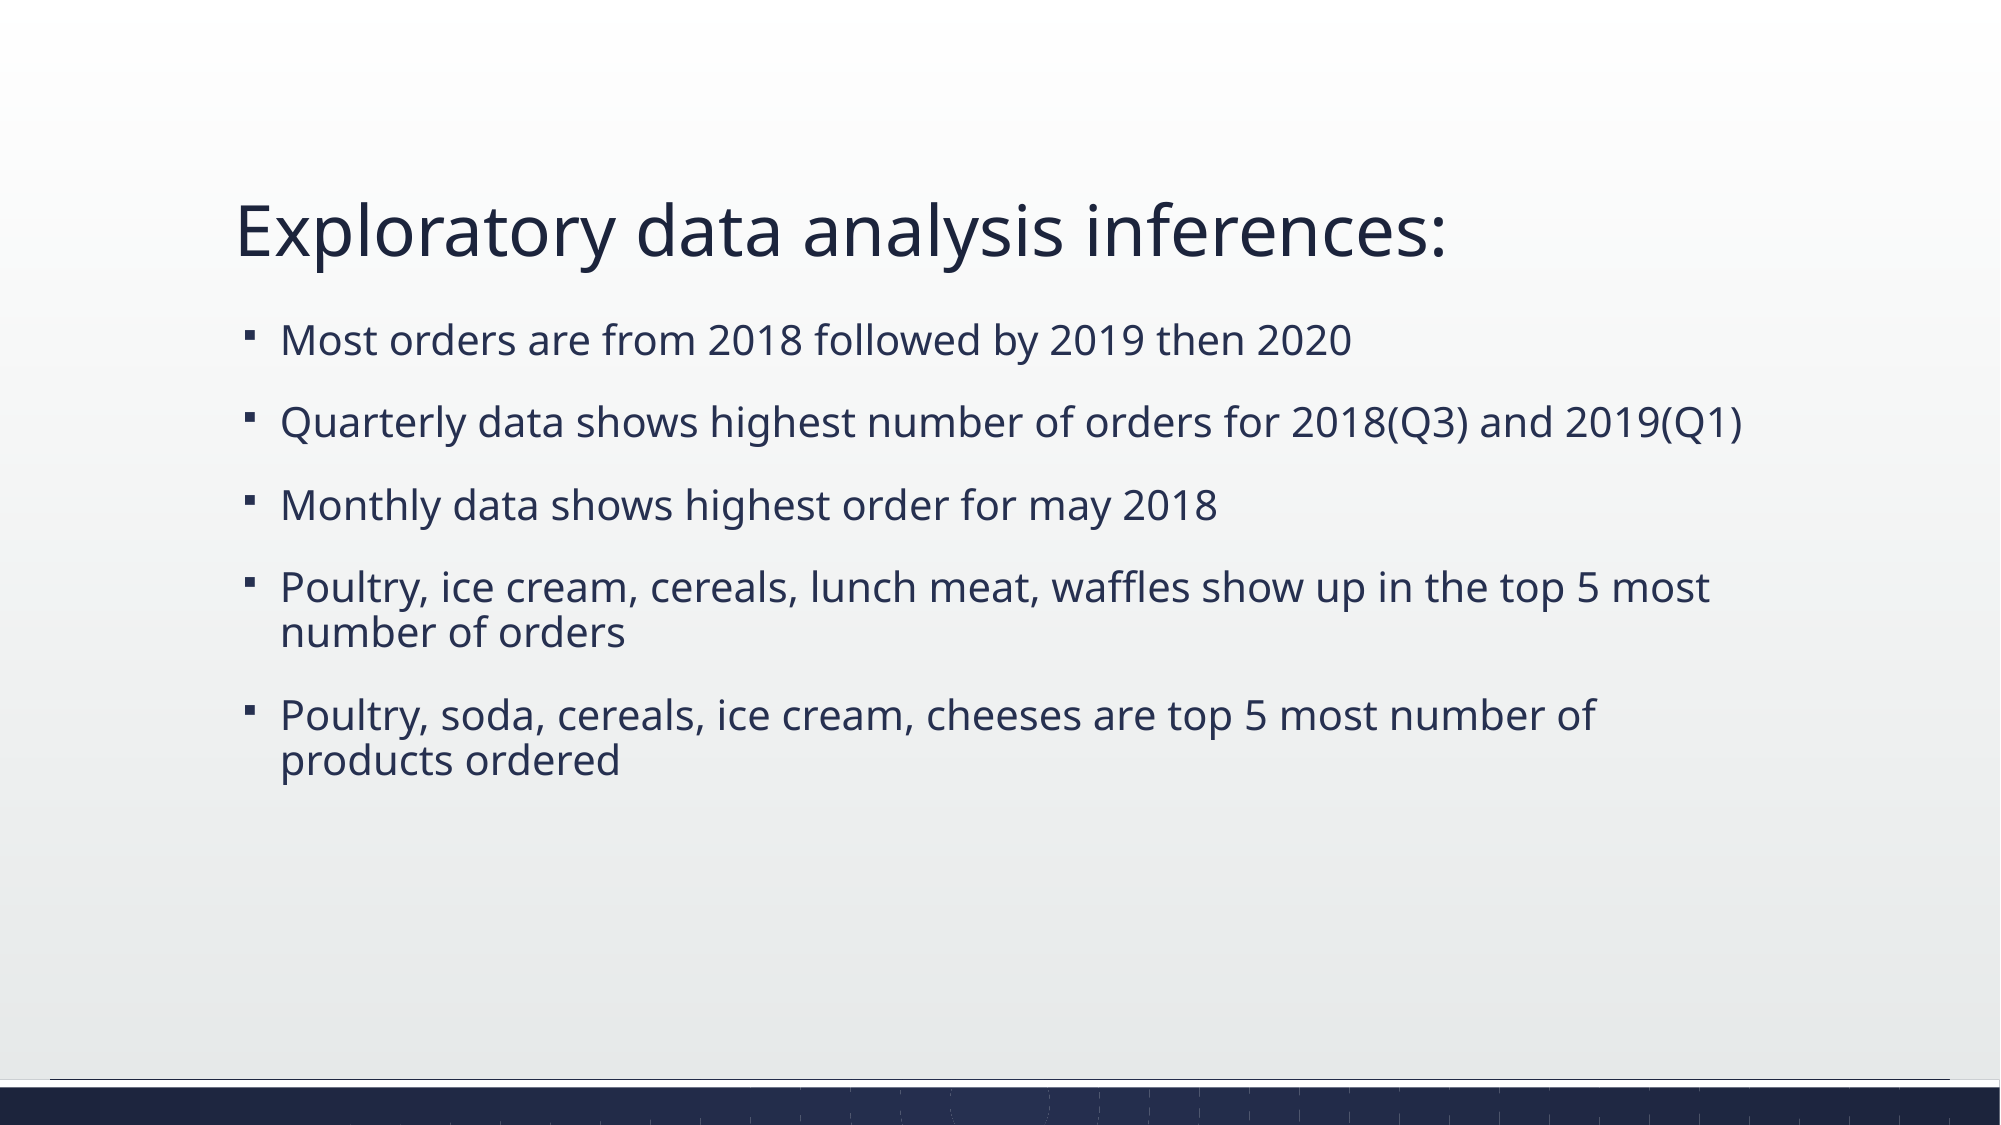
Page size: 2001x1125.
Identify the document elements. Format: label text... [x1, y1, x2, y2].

list Most orders are from 2018 followed by 2019 then 2020 Quarterly data shows highest number of orders for 2018(Q3) and 2019(Q1) Monthly data shows highest order for may 2018 Poultry, ice cream, cereals, lunch meat, waffles show up in the top 5 most number of orders Poultry, soda, cereals, ice cream, cheeses are top 5 most number of products ordered [219, 311, 1780, 990]
title Exploratory data analysis inferences: [219, 76, 1780, 279]
